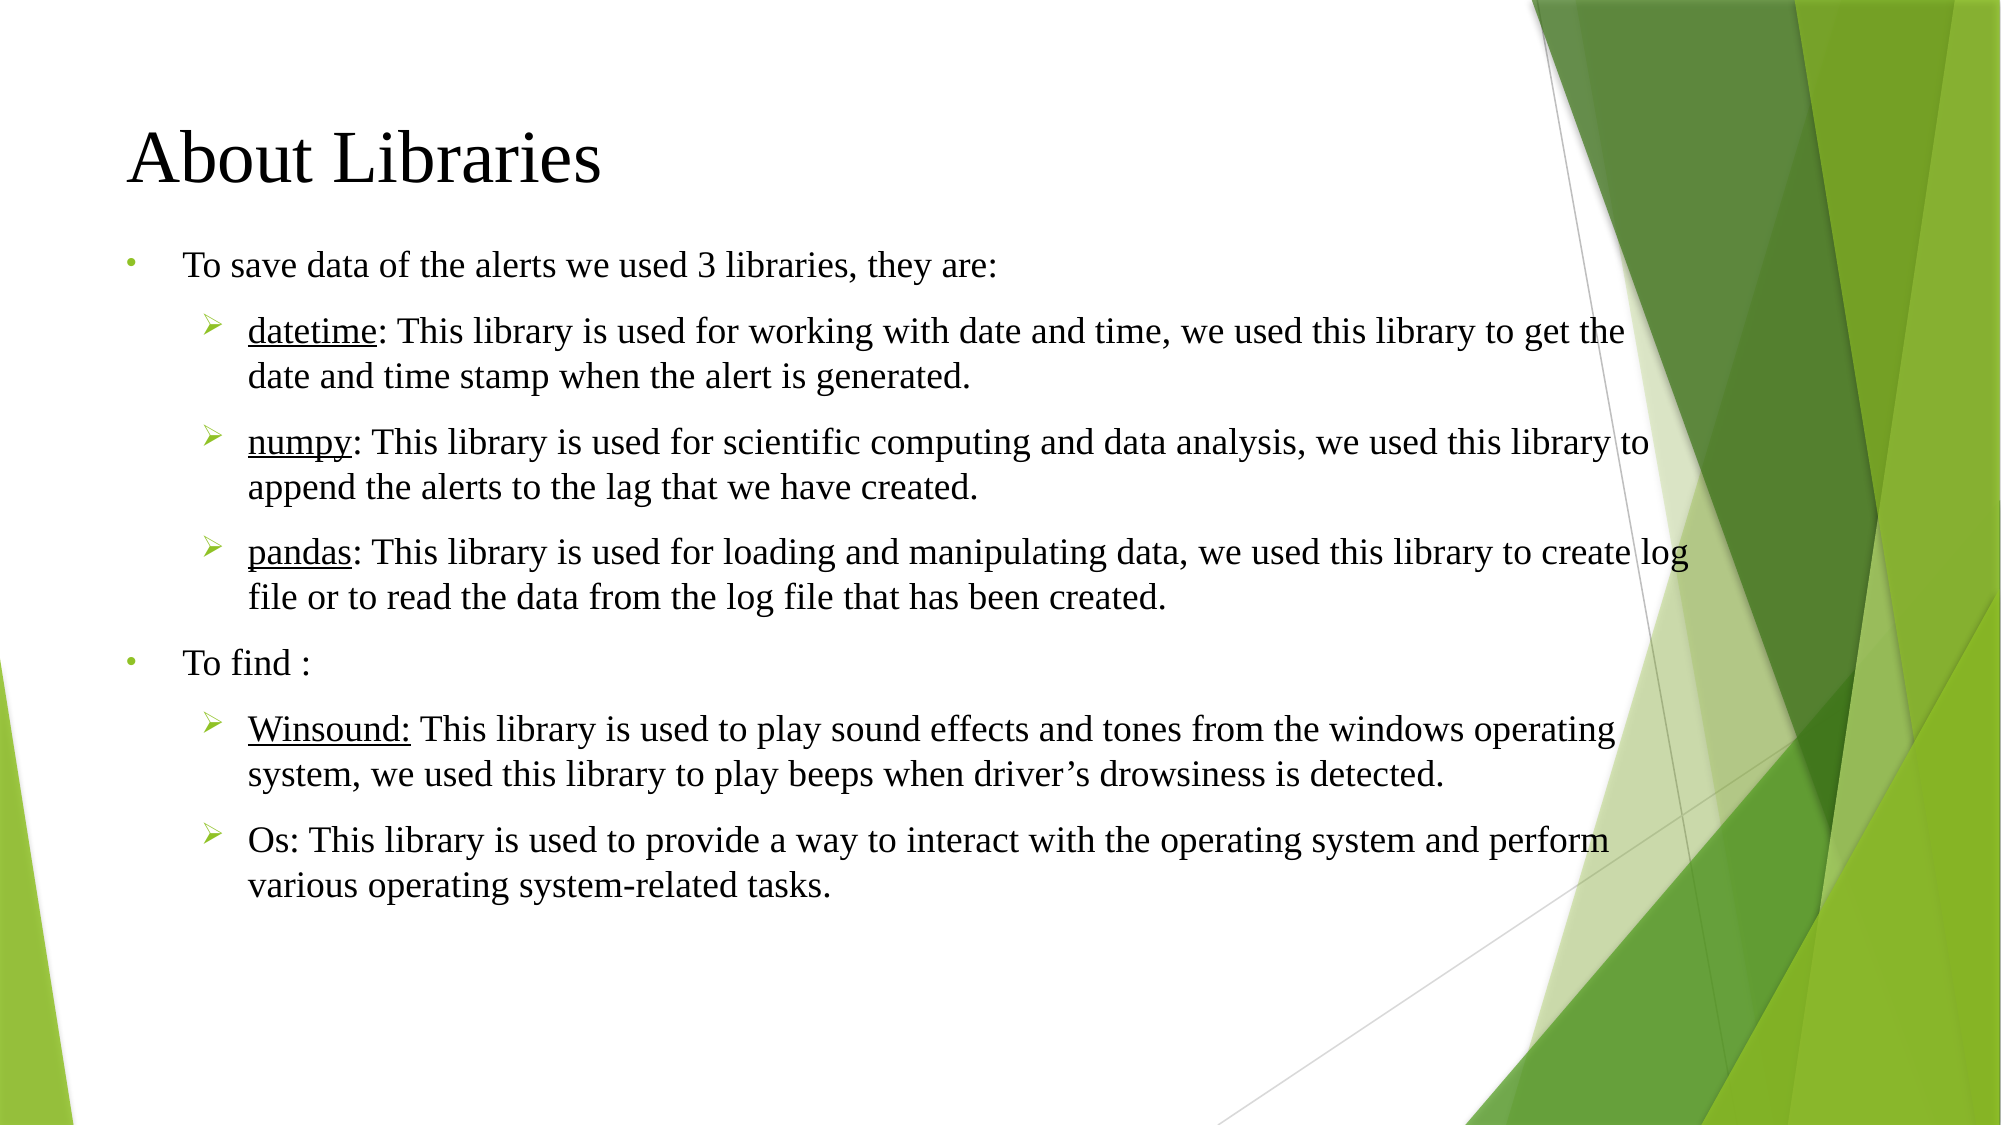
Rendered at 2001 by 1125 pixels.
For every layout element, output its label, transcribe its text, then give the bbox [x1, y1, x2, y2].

title About Libraries [111, 99, 1522, 232]
list To save data of the alerts we used 3 libraries, they are: datetime: This library is used for working with date and time, we used this library to get the date and time stamp when the alert is generated. numpy: This library is used for scientific computing and data analysis, we used this library to append the alerts to the lag that we have created. pandas: This library is used for loading and manipulating data, we used this library to create log file or to read the data from the log file that has been created. To find : Winsound: This library is used to play sound effects and tones from the windows operating system, we used this library to play beeps when driver’s drowsiness is detected. Os: This library is used to provide a way to interact with the operating system and perform various operating system-related tasks. [111, 232, 1714, 992]
